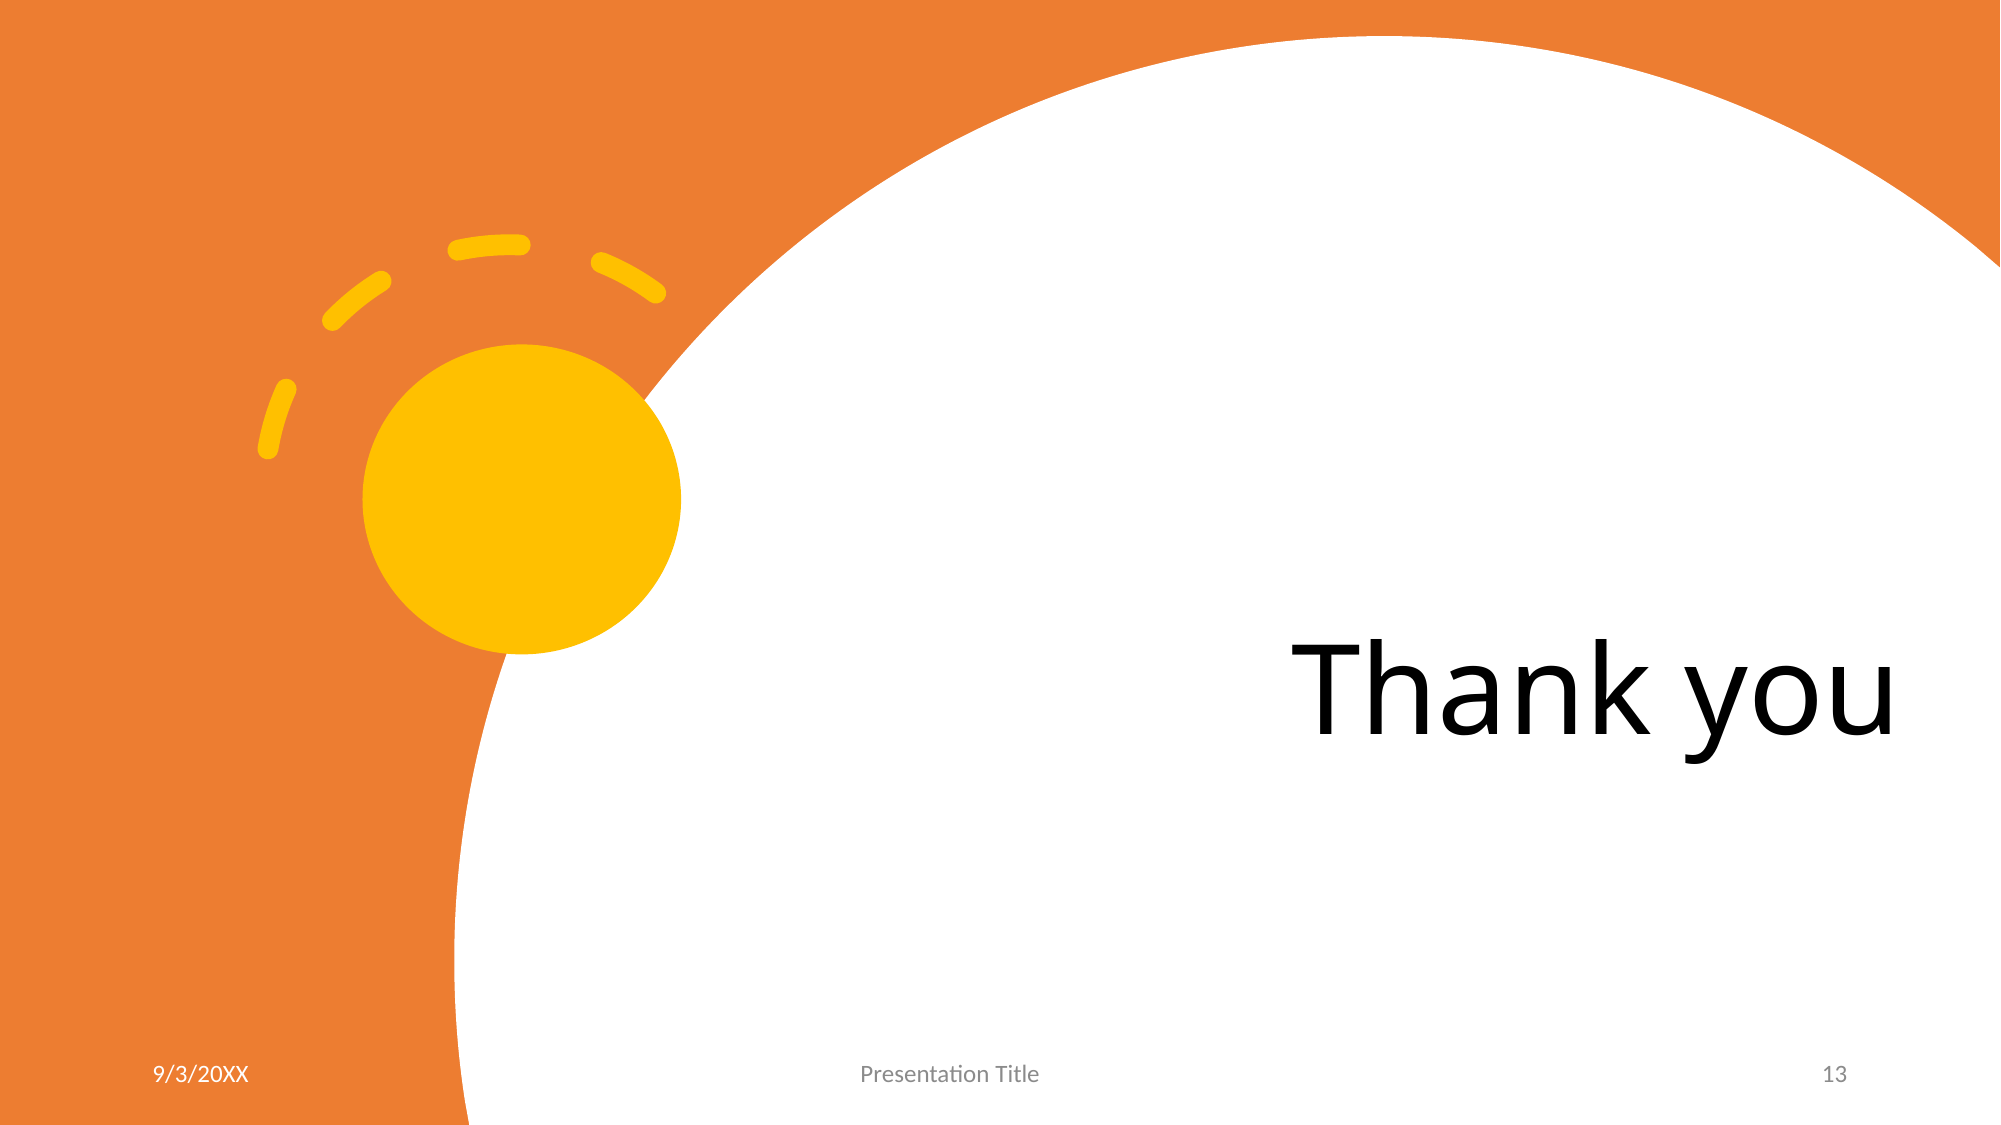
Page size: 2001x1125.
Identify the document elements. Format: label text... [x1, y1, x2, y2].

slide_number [137, 1042, 443, 1103]
text_box [453, 35, 2000, 1125]
slide_number 13 [1412, 1042, 1863, 1103]
footer Presentation Title [563, 1042, 1338, 1103]
text_box [0, 0, 2000, 1125]
title Thank you [662, 318, 1917, 770]
text_box [361, 373, 662, 656]
text_box [267, 244, 676, 490]
